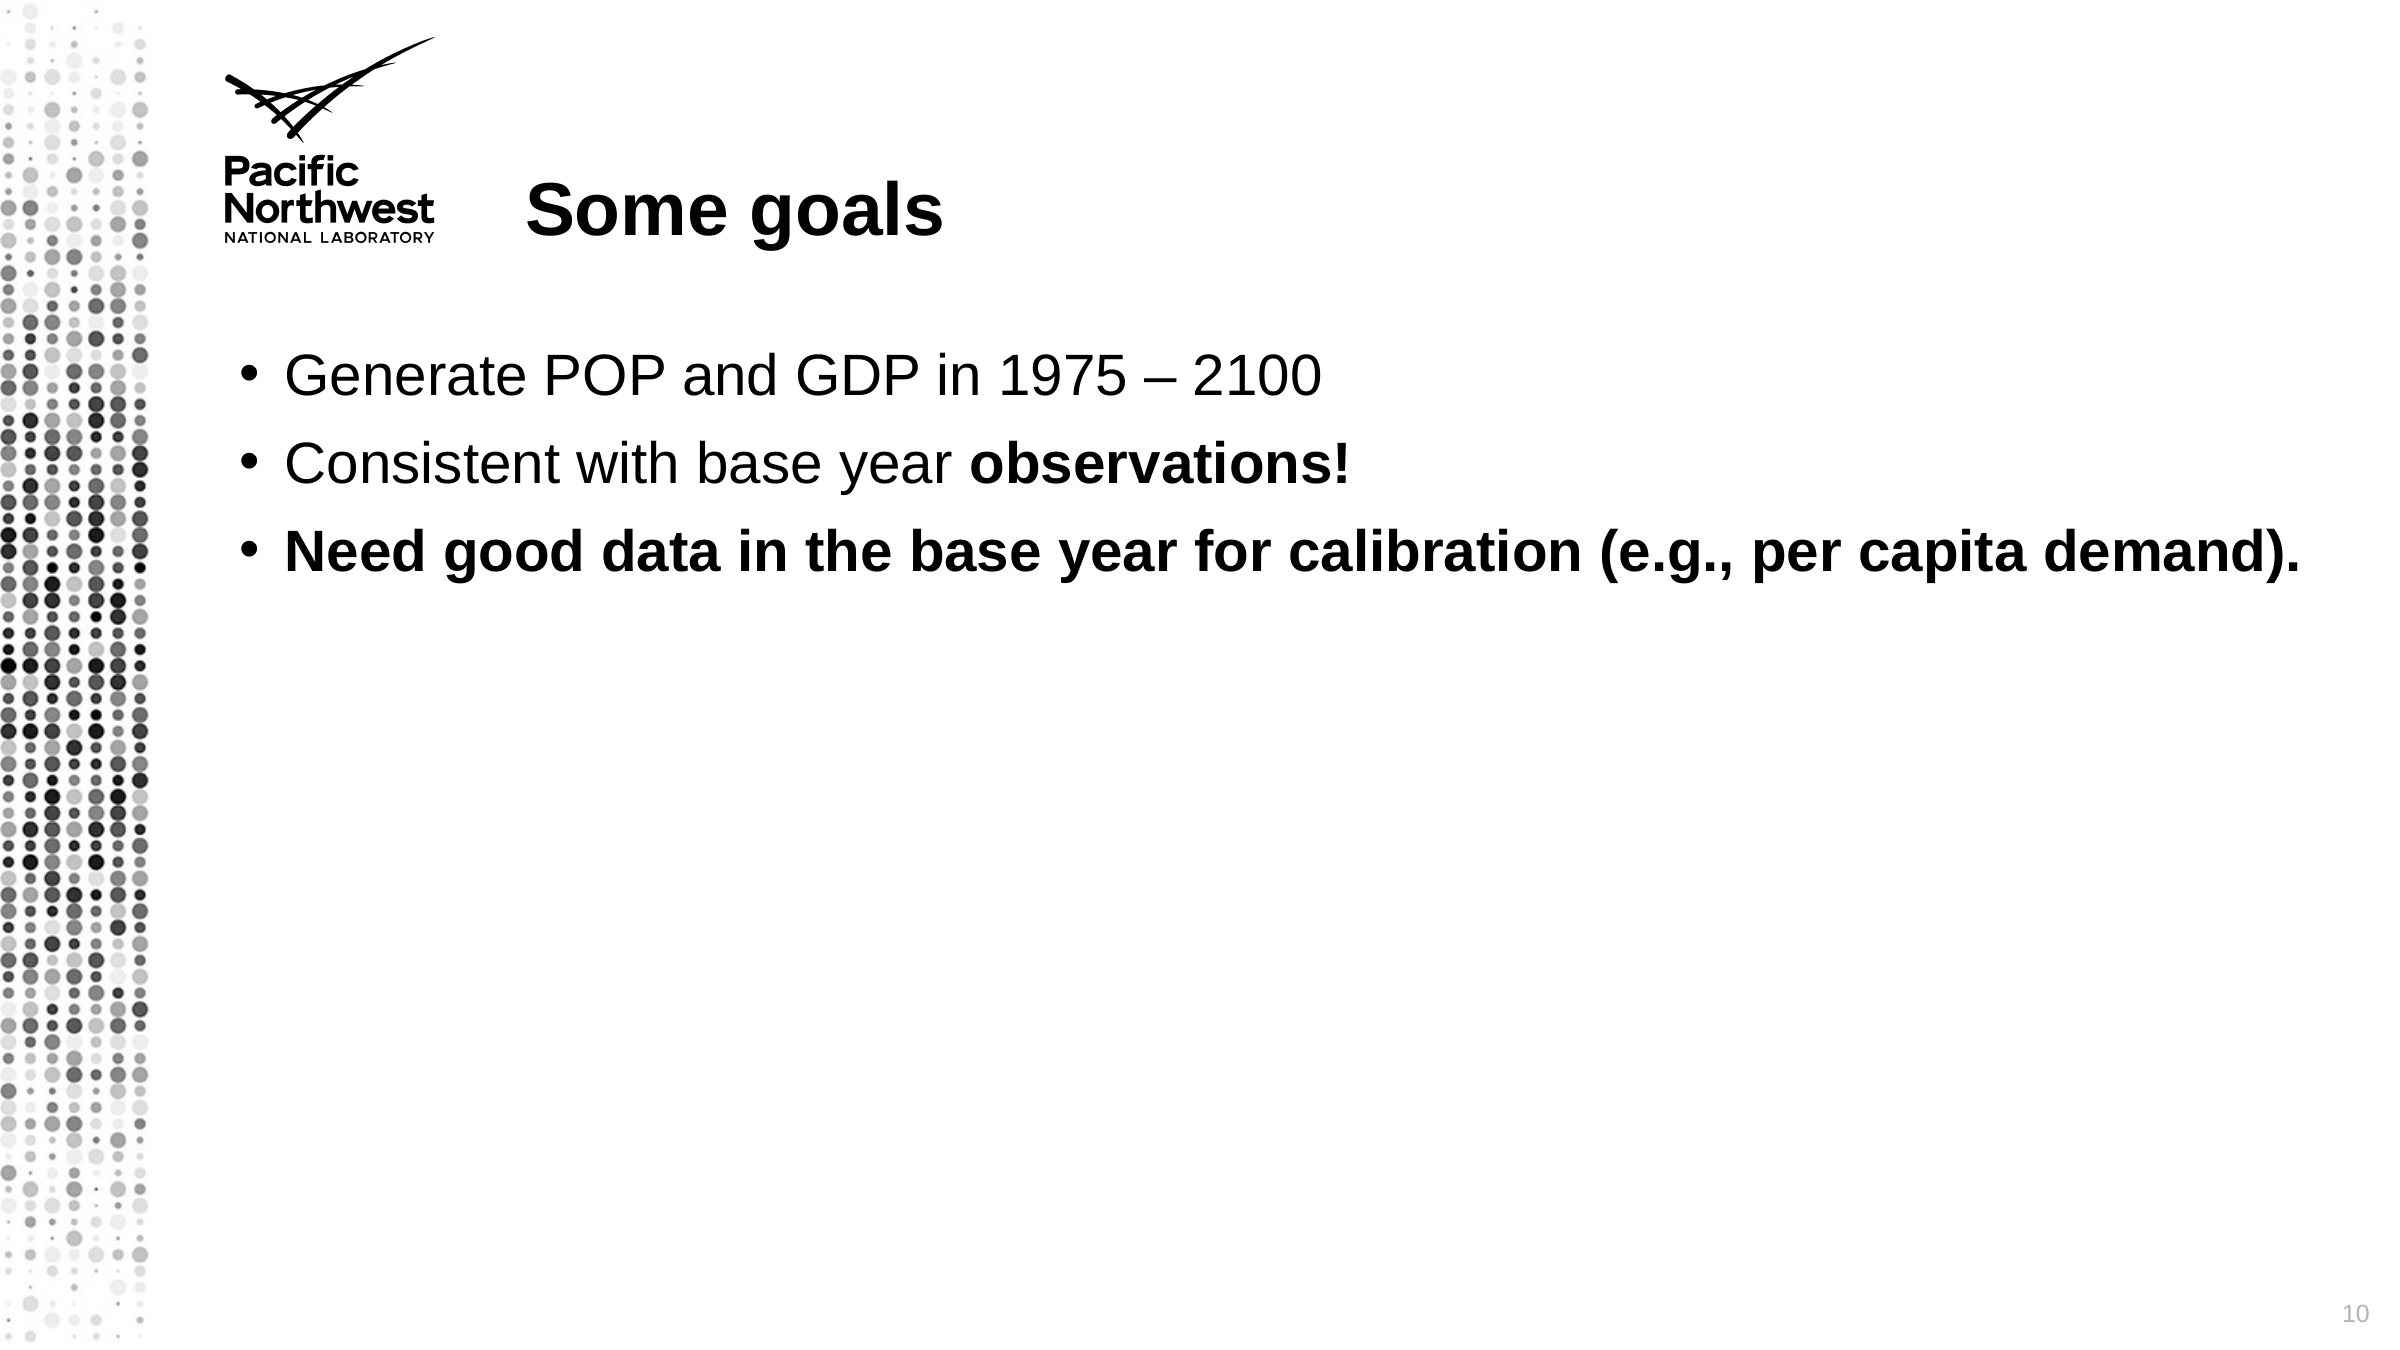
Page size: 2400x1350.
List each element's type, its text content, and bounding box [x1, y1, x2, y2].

slide_number 10 [2295, 1275, 2370, 1350]
picture [225, 37, 435, 243]
title Some goals [525, 44, 2325, 260]
picture [0, 0, 149, 1350]
list Generate POP and GDP in 1975 – 2100 Consistent with base year observations! Need good data in the base year for calibration (e.g., per capita demand). [225, 337, 2325, 1238]
